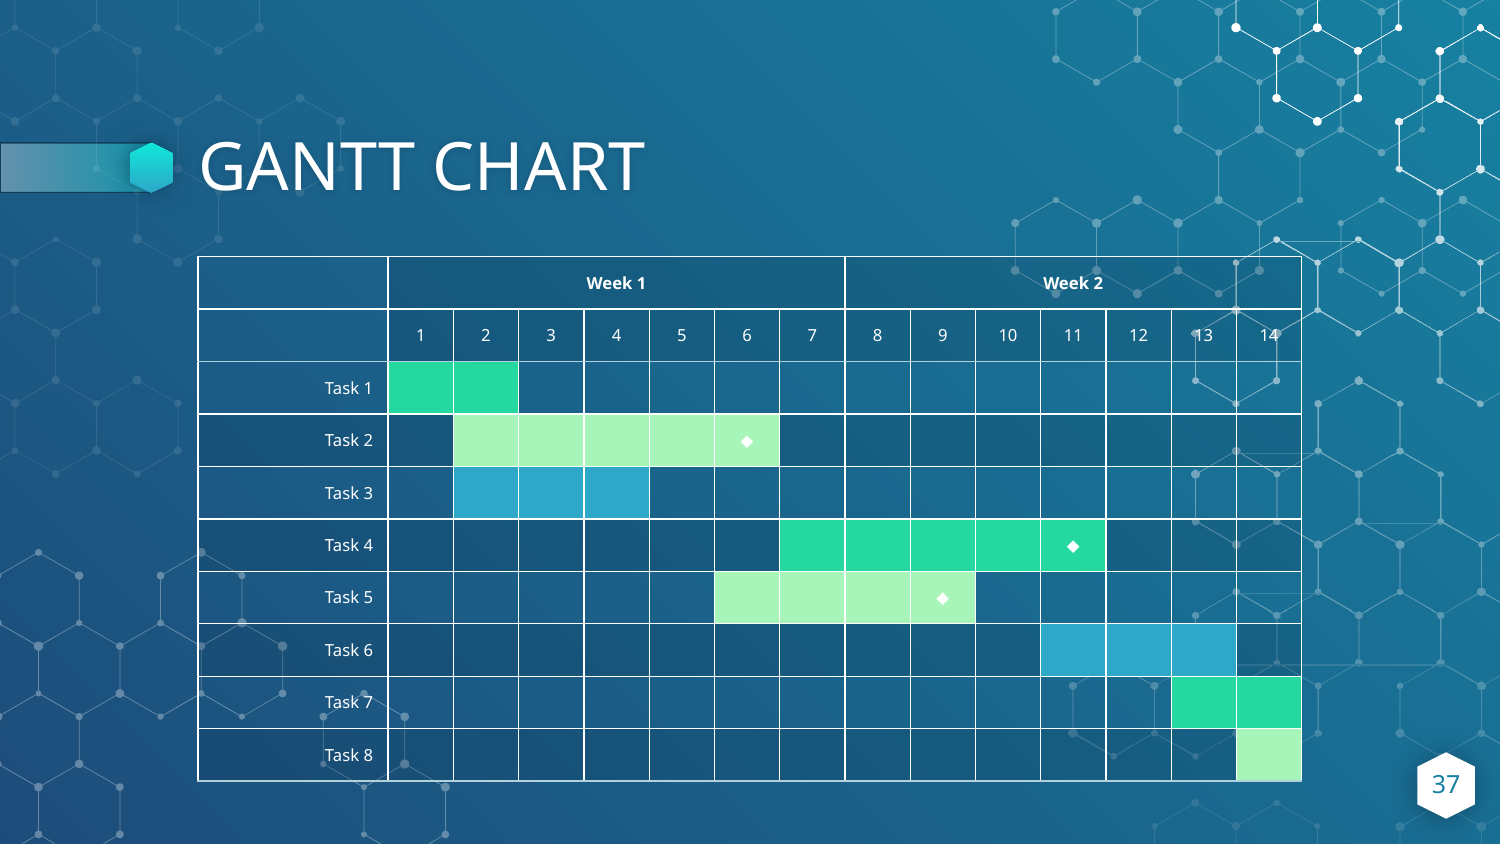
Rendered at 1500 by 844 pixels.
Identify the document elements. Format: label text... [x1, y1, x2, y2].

table_cell [780, 467, 844, 518]
table_cell [650, 362, 714, 413]
table_cell [1237, 415, 1301, 466]
table_cell [1237, 362, 1301, 413]
table_cell [519, 729, 583, 780]
table_cell [585, 624, 649, 676]
table_cell [1172, 362, 1236, 413]
table_cell [389, 362, 453, 413]
table_cell [1041, 624, 1105, 676]
table_cell [846, 415, 910, 466]
table_cell 8 [846, 310, 910, 361]
table_cell [1107, 520, 1171, 571]
table_cell [519, 677, 583, 728]
table_header Week 2 [846, 257, 1301, 308]
table_cell [911, 362, 975, 413]
table_cell [650, 624, 714, 676]
table_cell [389, 729, 453, 780]
table_cell Task 2 [199, 415, 387, 466]
table_cell [585, 520, 649, 571]
table_cell [585, 362, 649, 413]
table_cell [846, 677, 910, 728]
table_cell [1172, 624, 1236, 676]
table_cell [715, 467, 779, 518]
table_cell [454, 467, 518, 518]
table_cell Task 4 [199, 520, 387, 571]
table_cell [389, 624, 453, 676]
table_cell [911, 677, 975, 728]
table_cell [1041, 729, 1105, 780]
table_cell [1172, 572, 1236, 623]
title GANTT CHART [198, 140, 1302, 198]
table_cell [780, 729, 844, 780]
table_cell [454, 729, 518, 780]
table_cell [976, 415, 1040, 466]
table_cell [715, 677, 779, 728]
table_cell 14 [1237, 310, 1301, 361]
table_cell [1172, 520, 1236, 571]
slide_number 37 [1417, 752, 1475, 819]
table_cell 3 [519, 310, 583, 361]
table_cell [454, 624, 518, 676]
table_cell [780, 572, 844, 623]
table_cell [846, 520, 910, 571]
table_cell [1107, 572, 1171, 623]
table_cell [650, 520, 714, 571]
table_cell [199, 310, 387, 361]
table_cell [454, 520, 518, 571]
table_cell 10 [976, 310, 1040, 361]
table_cell [1172, 729, 1236, 780]
table_cell [650, 677, 714, 728]
table_cell Task 3 [199, 467, 387, 518]
table_cell [976, 729, 1040, 780]
table_cell [1237, 520, 1301, 571]
table_cell [976, 572, 1040, 623]
table_cell [519, 520, 583, 571]
table_cell 9 [911, 310, 975, 361]
table_cell [519, 415, 583, 466]
table_cell Task 8 [199, 729, 387, 780]
table_cell [1237, 467, 1301, 518]
table_cell [1172, 677, 1236, 728]
table_cell [389, 572, 453, 623]
table_cell [846, 467, 910, 518]
table_cell [389, 467, 453, 518]
table_cell [846, 362, 910, 413]
table_cell [1237, 572, 1301, 623]
table_cell [454, 415, 518, 466]
table_cell [715, 624, 779, 676]
table_cell [1041, 467, 1105, 518]
table_cell [911, 729, 975, 780]
table_cell [846, 729, 910, 780]
table_cell [519, 572, 583, 623]
table_cell ◆ [1041, 520, 1105, 571]
table_cell [389, 520, 453, 571]
table_header Week 1 [389, 257, 844, 308]
table_cell 6 [715, 310, 779, 361]
table_cell 12 [1107, 310, 1171, 361]
table_cell [1107, 467, 1171, 518]
table_cell [454, 572, 518, 623]
table_cell Task 1 [199, 362, 387, 413]
table_cell [911, 467, 975, 518]
table_cell [1237, 677, 1301, 728]
table_cell 5 [650, 310, 714, 361]
table_cell [585, 415, 649, 466]
table_cell [1172, 415, 1236, 466]
table_cell [976, 520, 1040, 571]
table_cell [1237, 624, 1301, 676]
table_cell [650, 729, 714, 780]
table_cell [585, 677, 649, 728]
table_cell [1041, 415, 1105, 466]
table_cell [650, 572, 714, 623]
table_cell [780, 415, 844, 466]
table_header [199, 257, 387, 308]
table_cell [1237, 729, 1301, 780]
table_cell Task 5 [199, 572, 387, 623]
table_cell [780, 362, 844, 413]
table_cell [1041, 572, 1105, 623]
table_cell 2 [454, 310, 518, 361]
table_cell ◆ [715, 415, 779, 466]
table_cell [976, 624, 1040, 676]
table_cell [519, 467, 583, 518]
table_cell [976, 677, 1040, 728]
table_cell [780, 624, 844, 676]
table_cell [976, 467, 1040, 518]
table_cell [976, 362, 1040, 413]
table_cell [1107, 362, 1171, 413]
table_cell [519, 624, 583, 676]
table_cell Task 6 [199, 624, 387, 676]
table_cell [1107, 729, 1171, 780]
table_cell [519, 362, 583, 413]
table_cell 11 [1041, 310, 1105, 361]
table_cell 1 [389, 310, 453, 361]
table_cell [1041, 362, 1105, 413]
table_cell [585, 729, 649, 780]
table_cell [780, 677, 844, 728]
table_cell [911, 520, 975, 571]
table_cell [715, 729, 779, 780]
table_cell [389, 677, 453, 728]
table_cell [454, 677, 518, 728]
table_cell ◆ [911, 572, 975, 623]
table_cell [454, 362, 518, 413]
table_cell [1107, 624, 1171, 676]
table_cell [846, 572, 910, 623]
table_cell [1172, 467, 1236, 518]
table_cell [650, 467, 714, 518]
table_cell Task 7 [199, 677, 387, 728]
table_cell 7 [780, 310, 844, 361]
table_cell 4 [585, 310, 649, 361]
table_cell [1107, 677, 1171, 728]
table_cell [1041, 677, 1105, 728]
table_cell [846, 624, 910, 676]
table_cell [389, 415, 453, 466]
table_cell [715, 362, 779, 413]
table_cell [911, 624, 975, 676]
table_cell [780, 520, 844, 571]
table_cell [1107, 415, 1171, 466]
table_cell [715, 572, 779, 623]
table_cell 13 [1172, 310, 1236, 361]
table_cell [585, 572, 649, 623]
table_cell [911, 415, 975, 466]
table_cell [715, 520, 779, 571]
table_cell [650, 415, 714, 466]
table_cell [585, 467, 649, 518]
